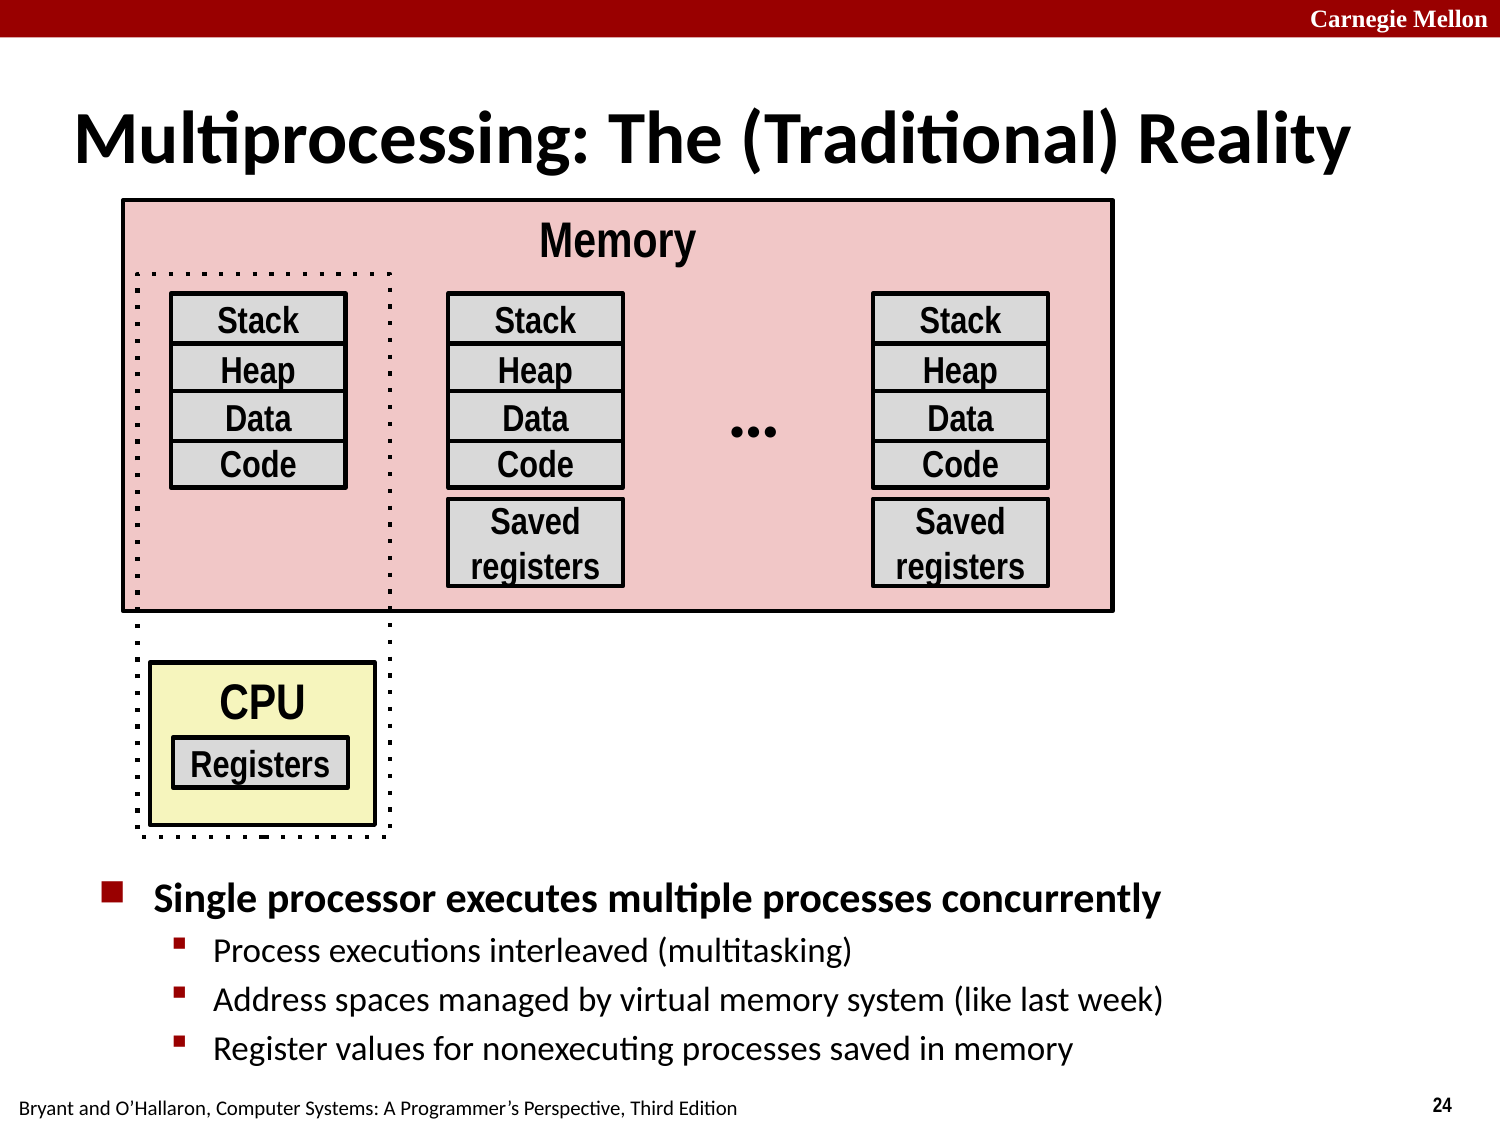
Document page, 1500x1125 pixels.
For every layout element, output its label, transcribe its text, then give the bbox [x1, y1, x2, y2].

text_box Memory [123, 199, 1113, 612]
text_box Code [447, 441, 623, 488]
text_box Heap [447, 343, 623, 390]
list Single processor executes multiple processes concurrently Process executions interleaved (multitasking) Address spaces managed by virtual memory system (like last week) Register values for nonexecuting processes saved in memory [87, 862, 1488, 1076]
text_box Saved registers [447, 498, 623, 587]
text_box Heap [872, 343, 1048, 390]
title Multiprocessing: The (Traditional) Reality [58, 71, 1451, 197]
text_box Stack [447, 293, 623, 343]
text_box … [712, 355, 796, 460]
text_box [137, 273, 390, 838]
text_box Stack [872, 293, 1048, 343]
text_box Data [447, 390, 623, 441]
text_box Code [872, 441, 1048, 488]
text_box Saved registers [872, 498, 1048, 587]
text_box Data [872, 390, 1048, 441]
